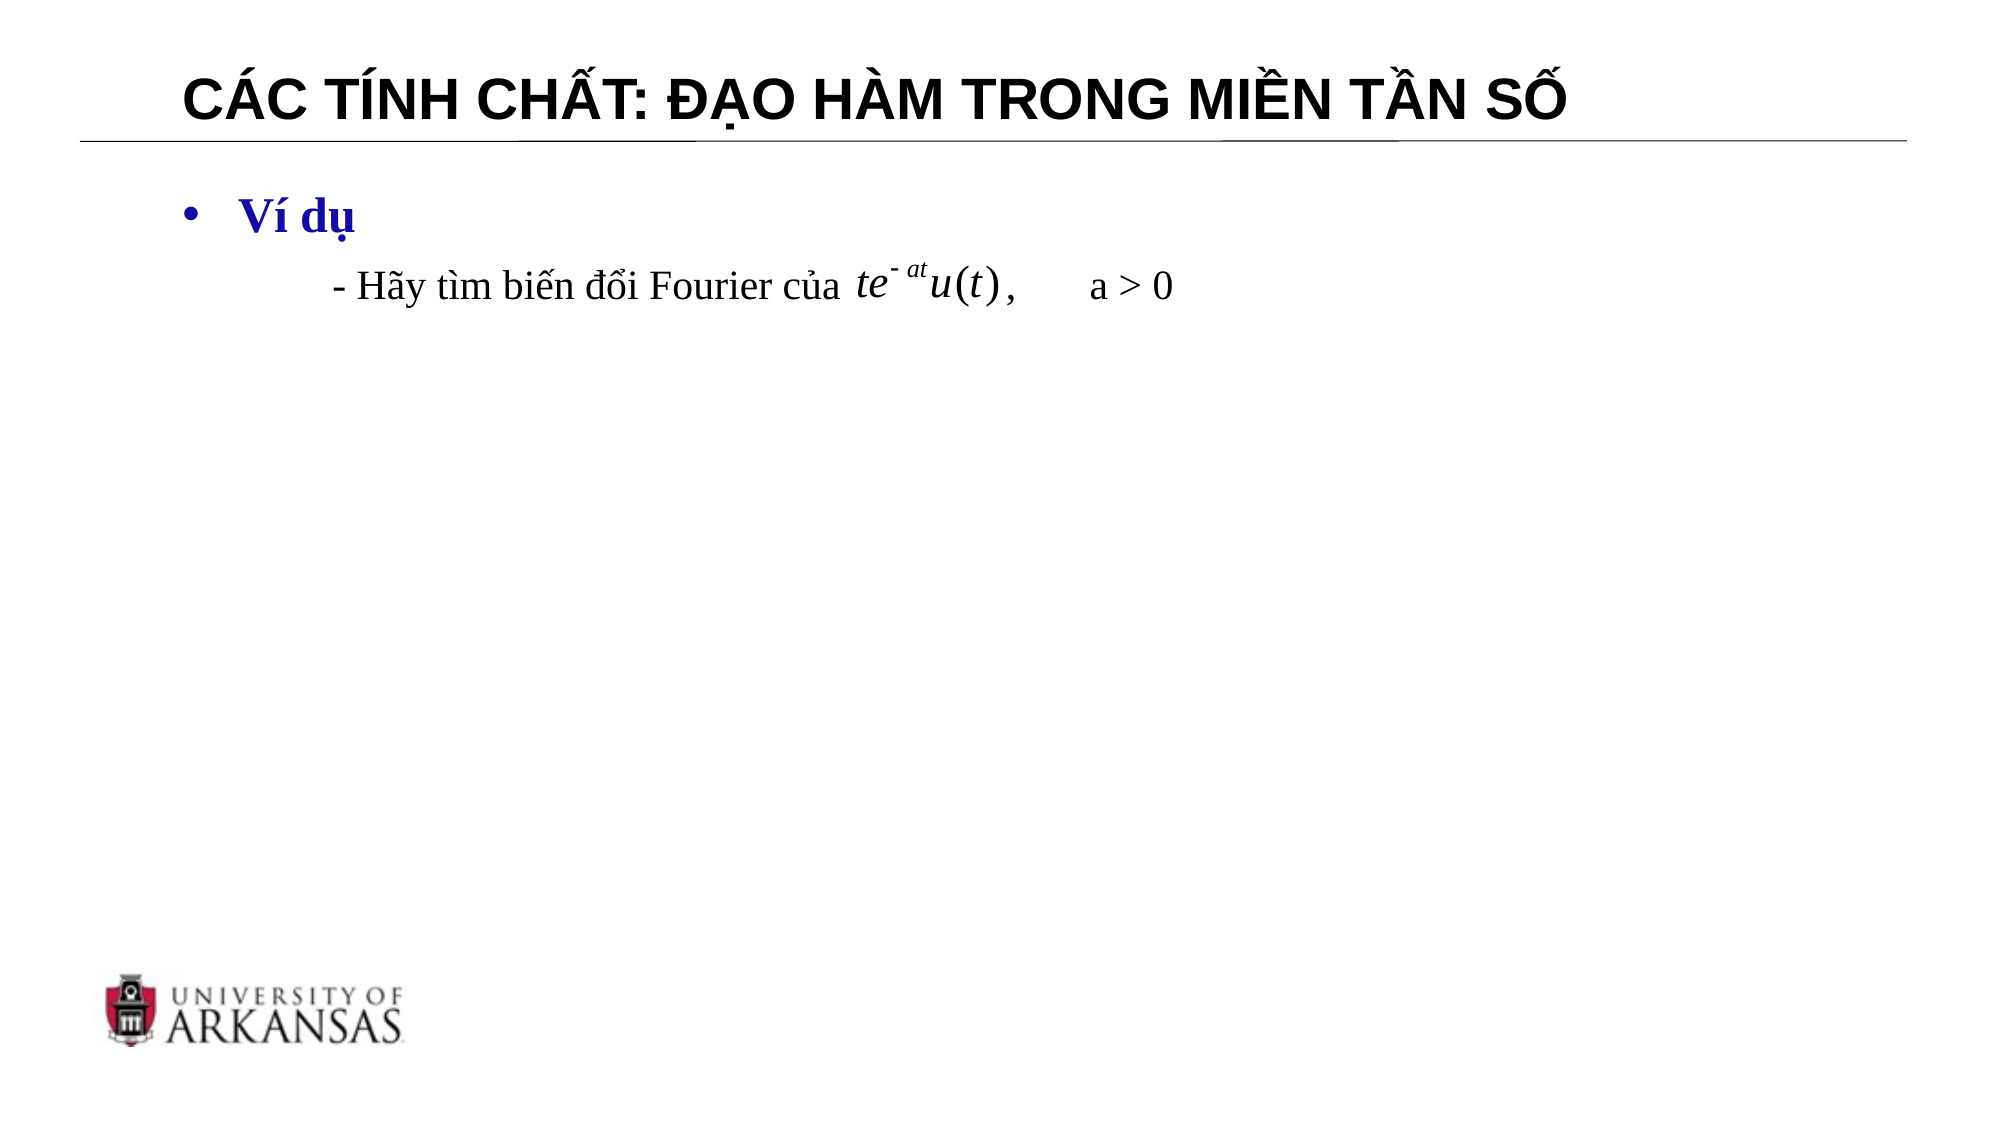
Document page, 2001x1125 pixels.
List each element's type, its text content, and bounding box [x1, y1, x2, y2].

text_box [93, 969, 407, 1047]
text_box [850, 248, 1010, 317]
title CÁC TÍNH CHẤT: ĐẠO HÀM TRONG MIỀN TẦN SỐ [167, 41, 1601, 140]
subtitle Ví dụ - Hãy tìm biến đổi Fourier của , a > 0 [167, 181, 1793, 969]
